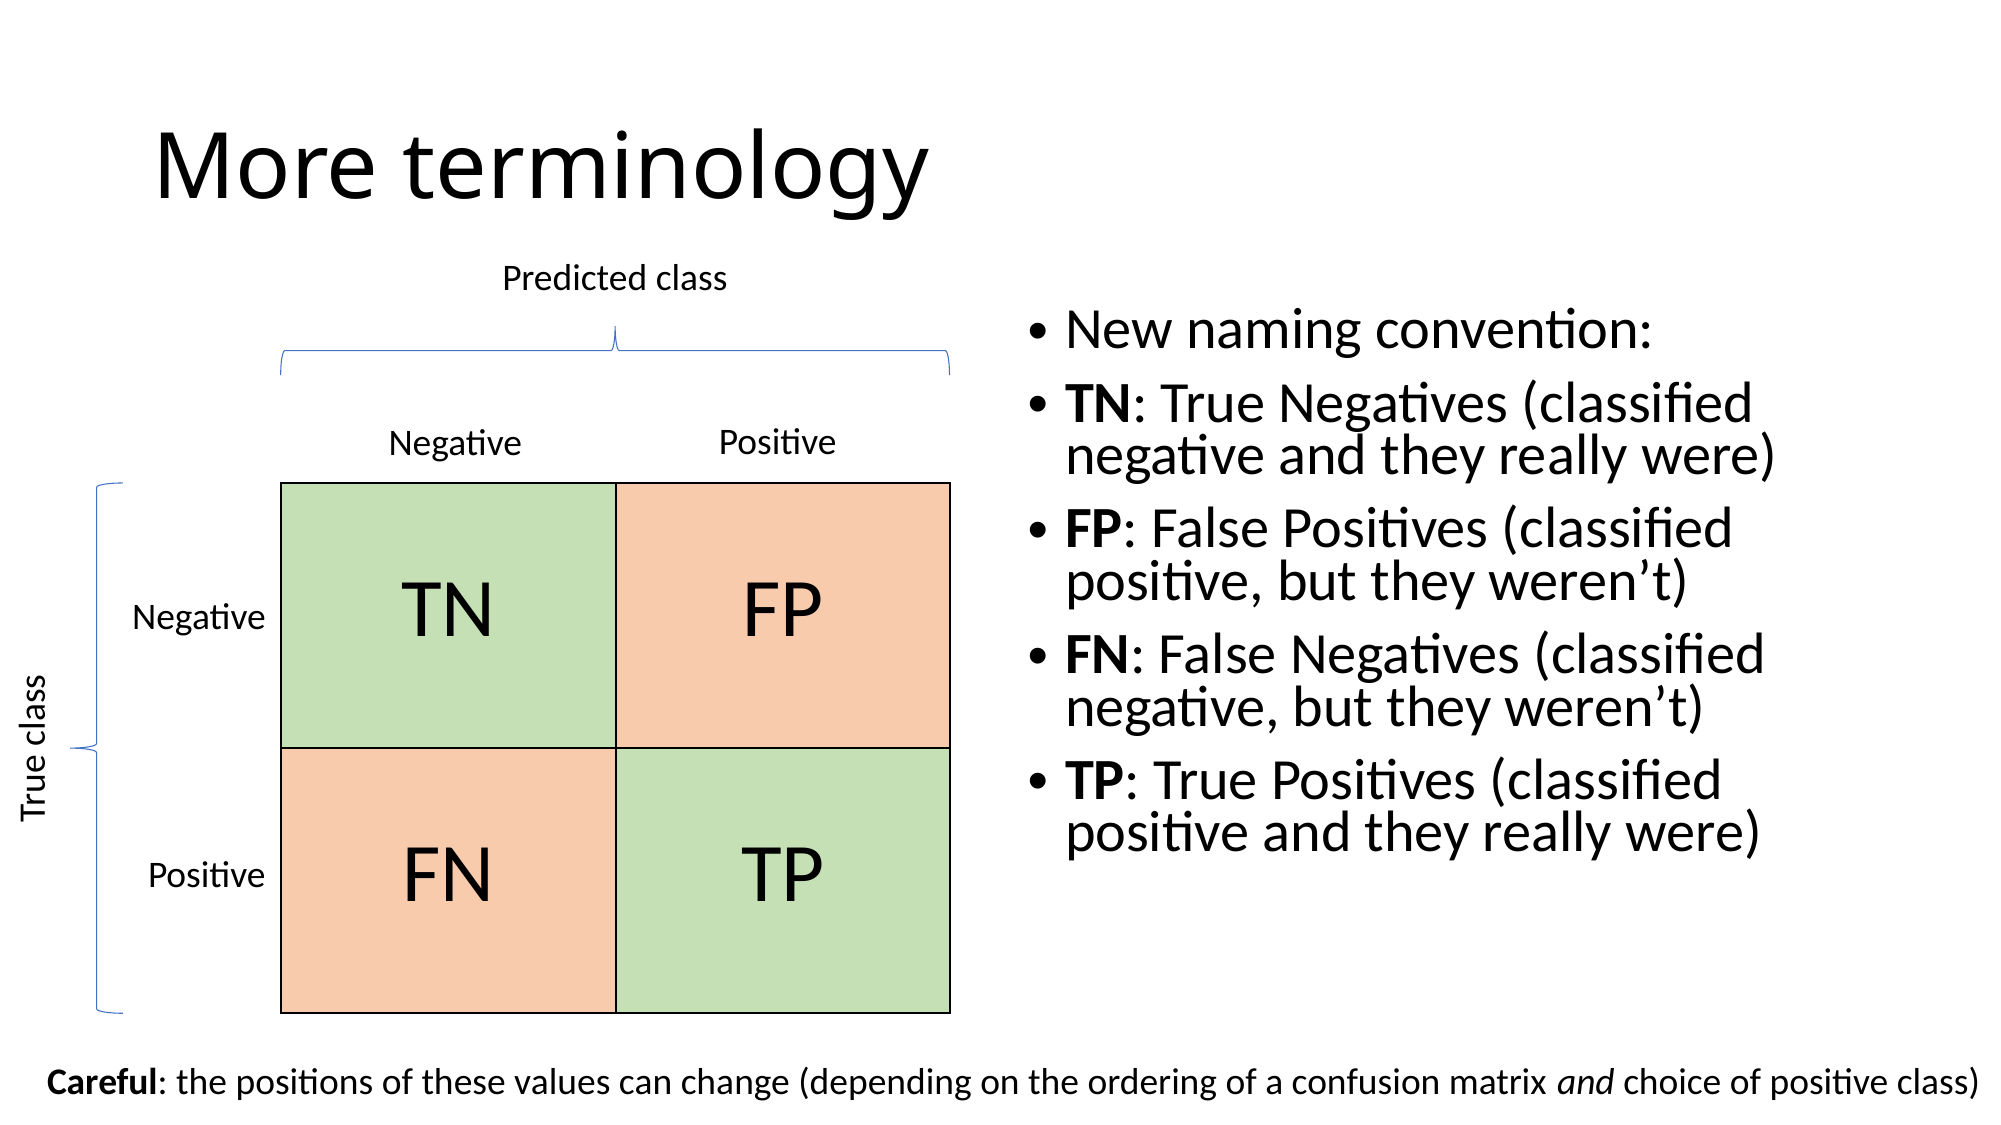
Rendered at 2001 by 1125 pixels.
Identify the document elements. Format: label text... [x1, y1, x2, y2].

text_box Positive [650, 409, 905, 470]
text_box [96, 902, 123, 1014]
text_box Predicted class [442, 245, 788, 306]
table_header FP [617, 484, 949, 747]
text_box [70, 645, 123, 842]
text_box Careful: the positions of these values can change (depending on the ordering of a confusion matrix and choice of positive class) [32, 1049, 1996, 1110]
text_box Negative [328, 410, 583, 470]
table_cell TP [617, 749, 949, 1012]
text_box [96, 482, 123, 584]
text_box Negative [26, 584, 281, 645]
title More terminology [137, 59, 1863, 278]
text_box True class [0, 621, 60, 875]
text_box [280, 325, 951, 376]
table_cell FN [282, 749, 615, 1012]
list New naming convention: TN: True Negatives (classified negative and they really were) FP: False Positives (classified positive, but they weren’t) FN: False Negatives (classified negative, but they weren’t) TP: True Positives (classified positive and they really were) [1012, 299, 1863, 1014]
table_header TN [282, 484, 615, 747]
text_box Positive [26, 842, 281, 902]
